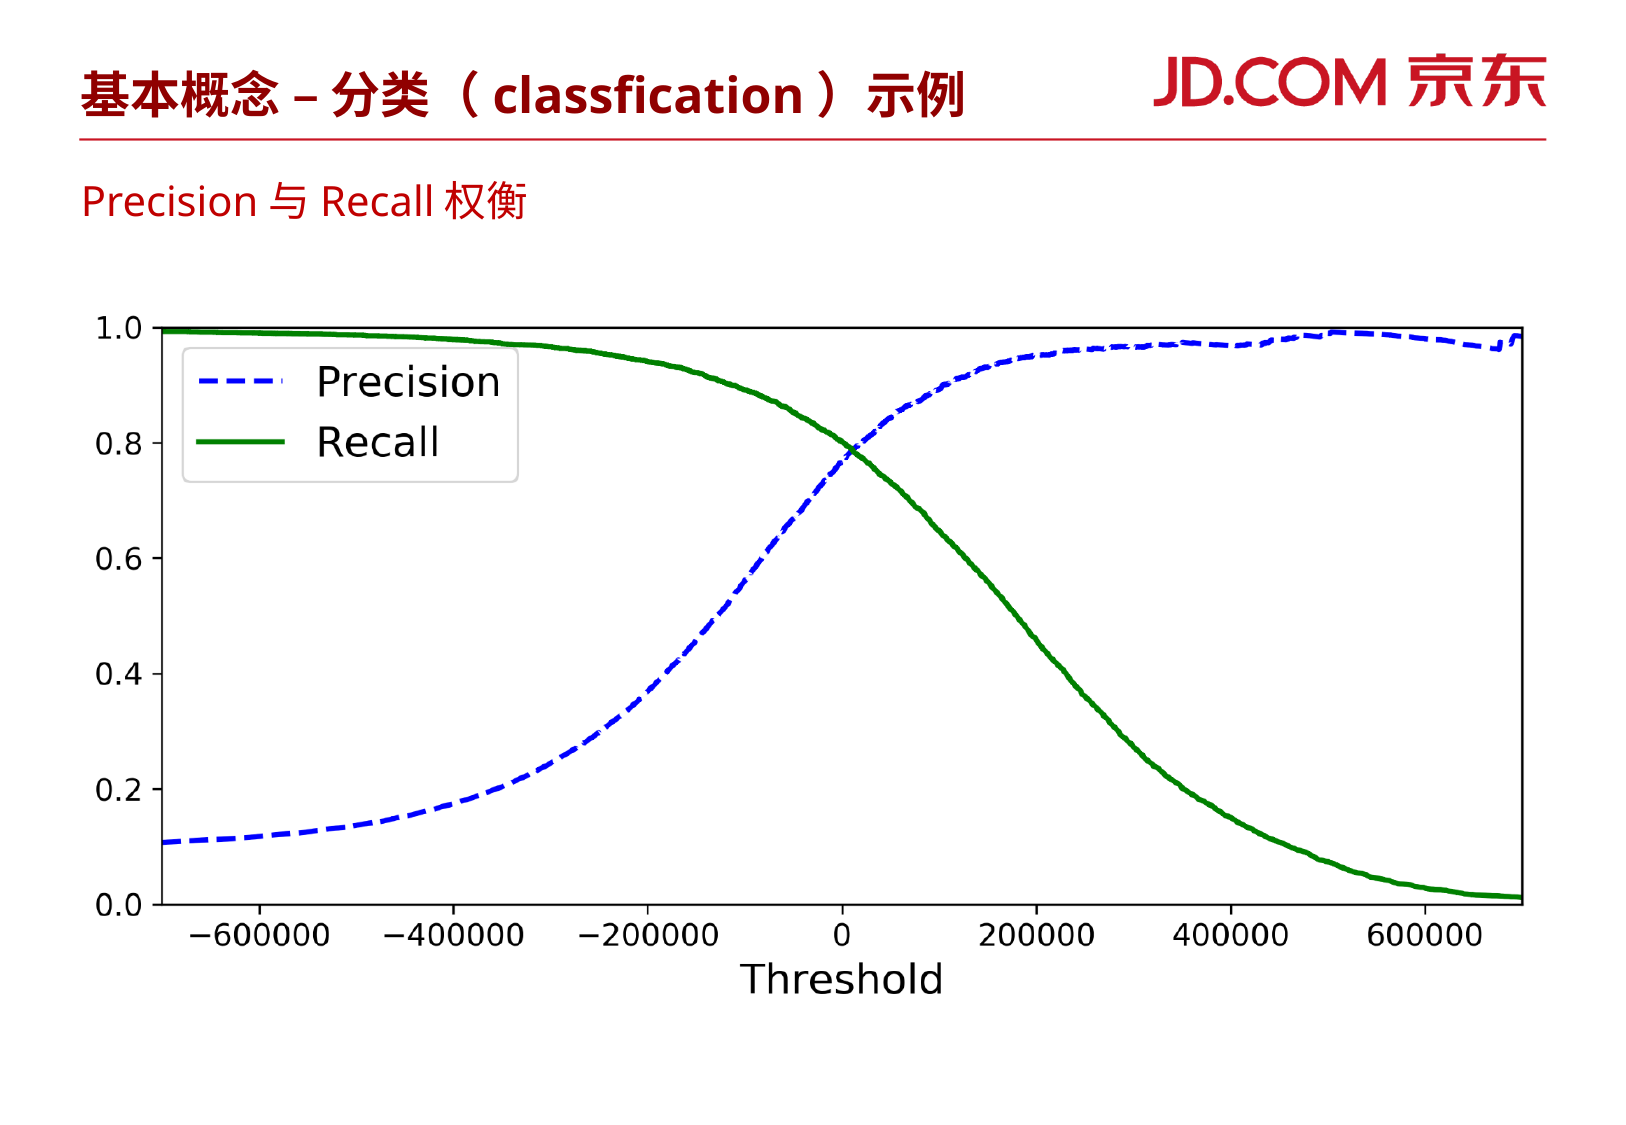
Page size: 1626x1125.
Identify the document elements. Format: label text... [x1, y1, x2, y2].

text_box Precision与Recall权衡 [66, 167, 1177, 233]
text_box 基本概念 – 分类（classfication）示例 [66, 56, 1098, 132]
picture [0, 0, 1625, 1124]
